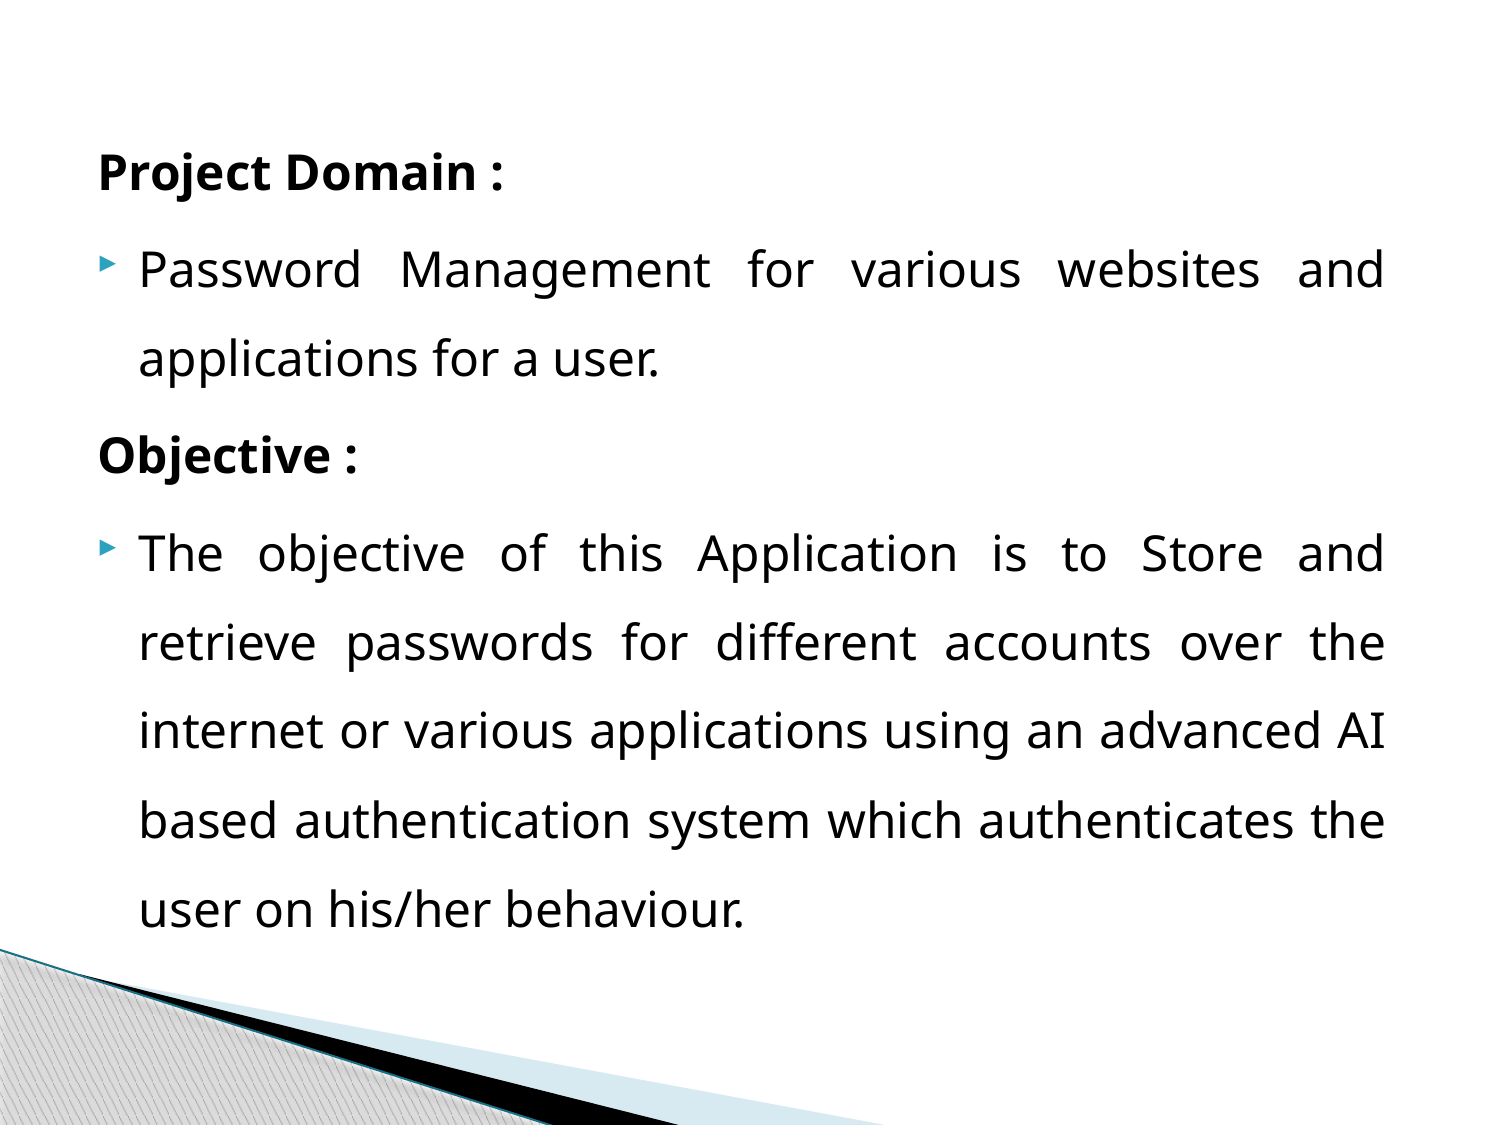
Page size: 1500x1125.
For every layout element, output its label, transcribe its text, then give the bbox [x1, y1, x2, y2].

list Project Domain : Password Management for various websites and applications for a user. Objective : The objective of this Application is to Store and retrieve passwords for different accounts over the internet or various applications using an advanced AI based authentication system which authenticates the user on his/her behaviour. [64, 101, 1402, 947]
